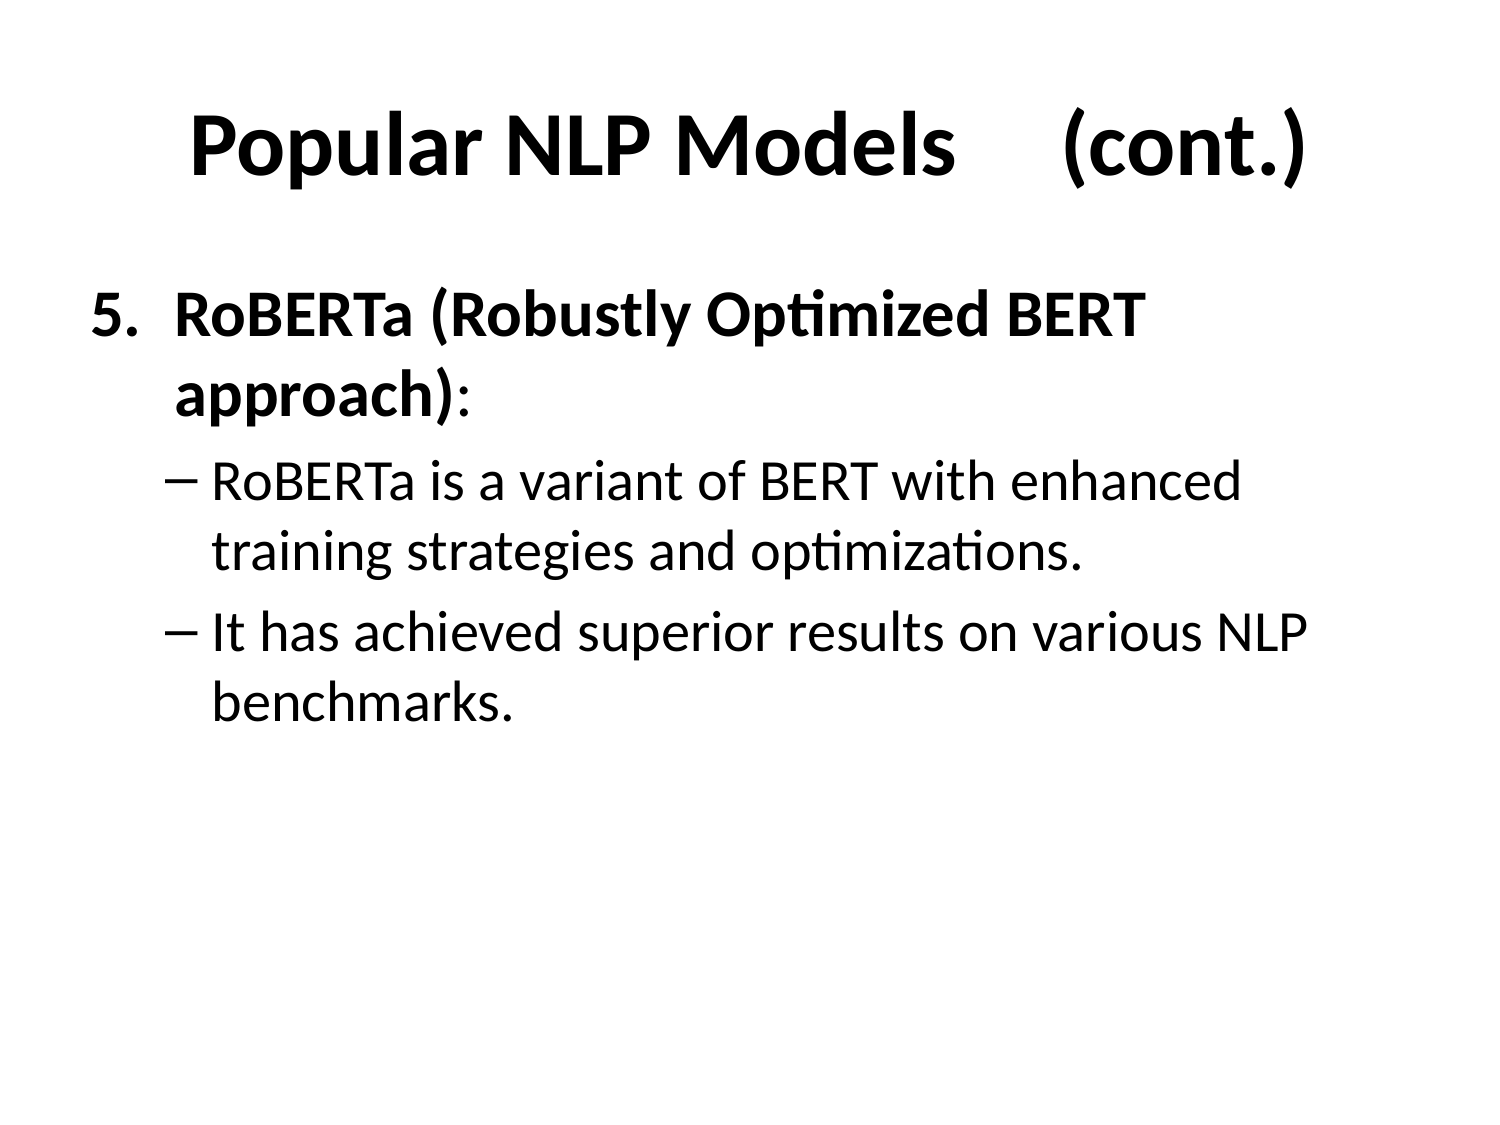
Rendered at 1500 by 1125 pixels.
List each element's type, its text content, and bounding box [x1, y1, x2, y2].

list RoBERTa (Robustly Optimized BERT approach): RoBERTa is a variant of BERT with enhanced training strategies and optimizations. It has achieved superior results on various NLP benchmarks. [75, 262, 1425, 1005]
title Popular NLP Models (cont.) [75, 45, 1425, 233]
